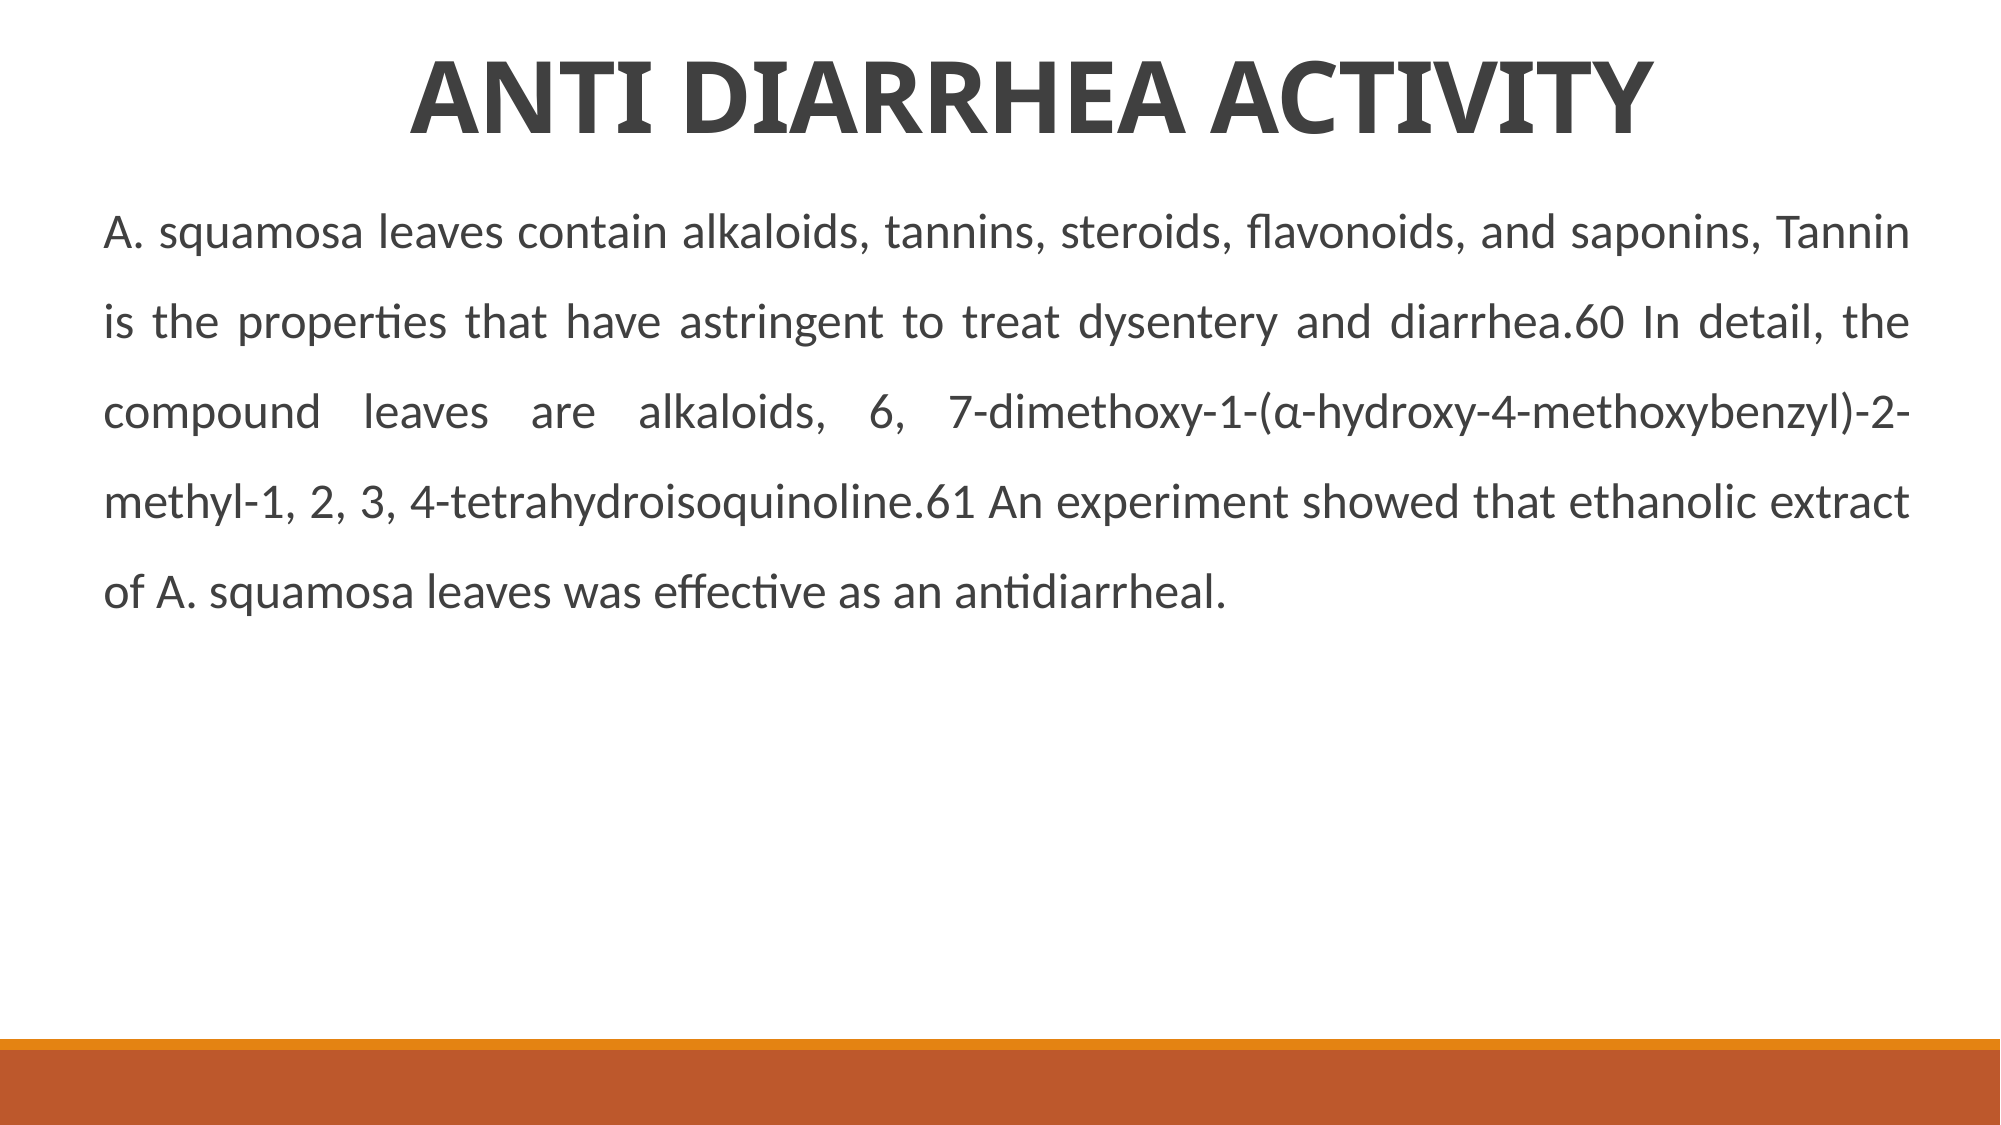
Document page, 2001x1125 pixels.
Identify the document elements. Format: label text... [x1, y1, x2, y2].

list A. squamosa leaves contain alkaloids, tannins, steroids, flavonoids, and saponins, Tannin is the properties that have astringent to treat dysentery and diarrhea.60 In detail, the compound leaves are alkaloids, 6, 7-dimethoxy-1-(α-hydroxy-4-methoxybenzyl)-2-methyl-1, 2, 3, 4-tetrahydroisoquinoline.61 An experiment showed that ethanolic extract of A. squamosa leaves was effective as an antidiarrheal. [88, 161, 1912, 1030]
title ANTI DIARRHEA ACTIVITY [133, 20, 1933, 162]
